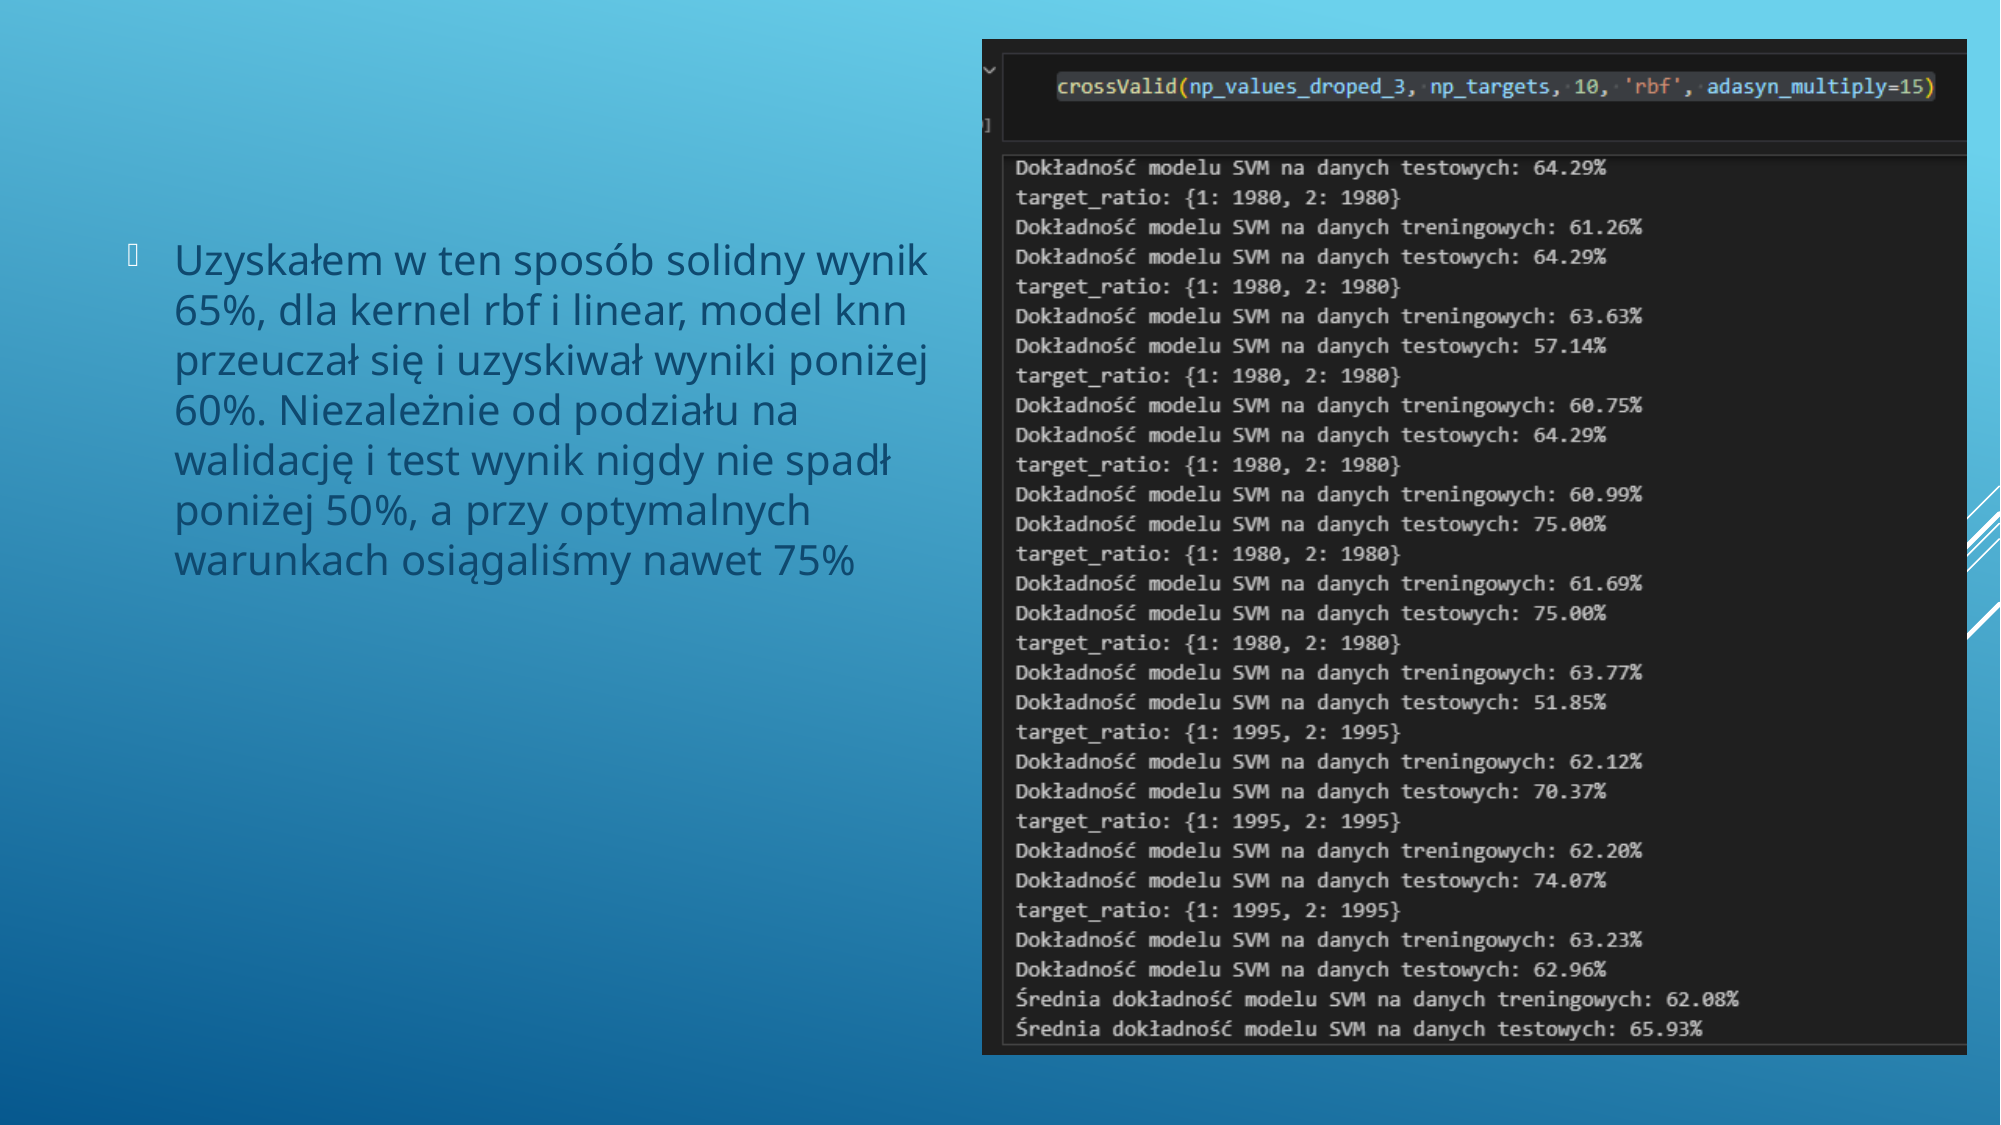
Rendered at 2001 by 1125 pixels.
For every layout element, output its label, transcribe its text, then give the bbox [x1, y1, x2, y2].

picture [981, 38, 1967, 1055]
list Uzyskałem w ten sposób solidny wynik 65%, dla kernel rbf i linear, model knn przeuczał się i uzyskiwał wyniki poniżej 60%. Niezależnie od podziału na walidację i test wynik nigdy nie spadł poniżej 50%, a przy optymalnych warunkach osiągaliśmy nawet 75% [112, 112, 981, 706]
